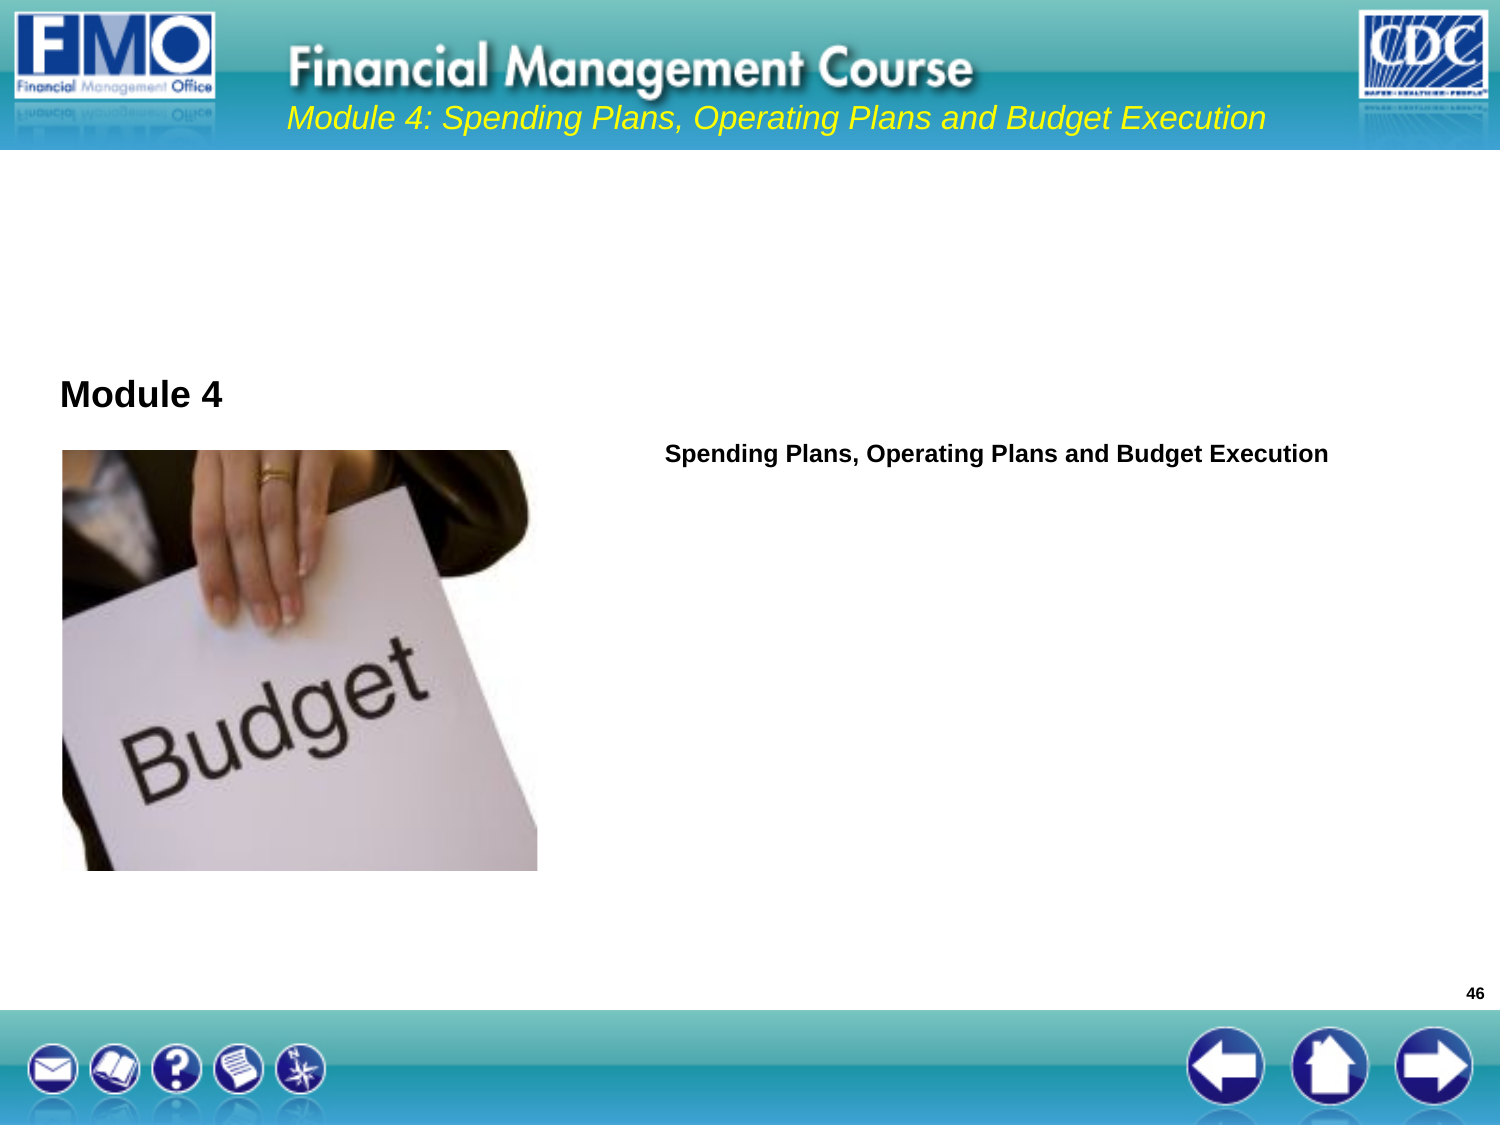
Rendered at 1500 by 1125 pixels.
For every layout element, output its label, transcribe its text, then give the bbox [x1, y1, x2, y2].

text_box Spending Plans, Operating Plans and Budget Execution [650, 429, 1375, 475]
text_box Module 4 [45, 362, 670, 423]
picture [0, 1010, 1500, 1125]
picture [62, 449, 538, 871]
slide_number 46 [1449, 974, 1500, 1010]
picture [0, 0, 1500, 151]
